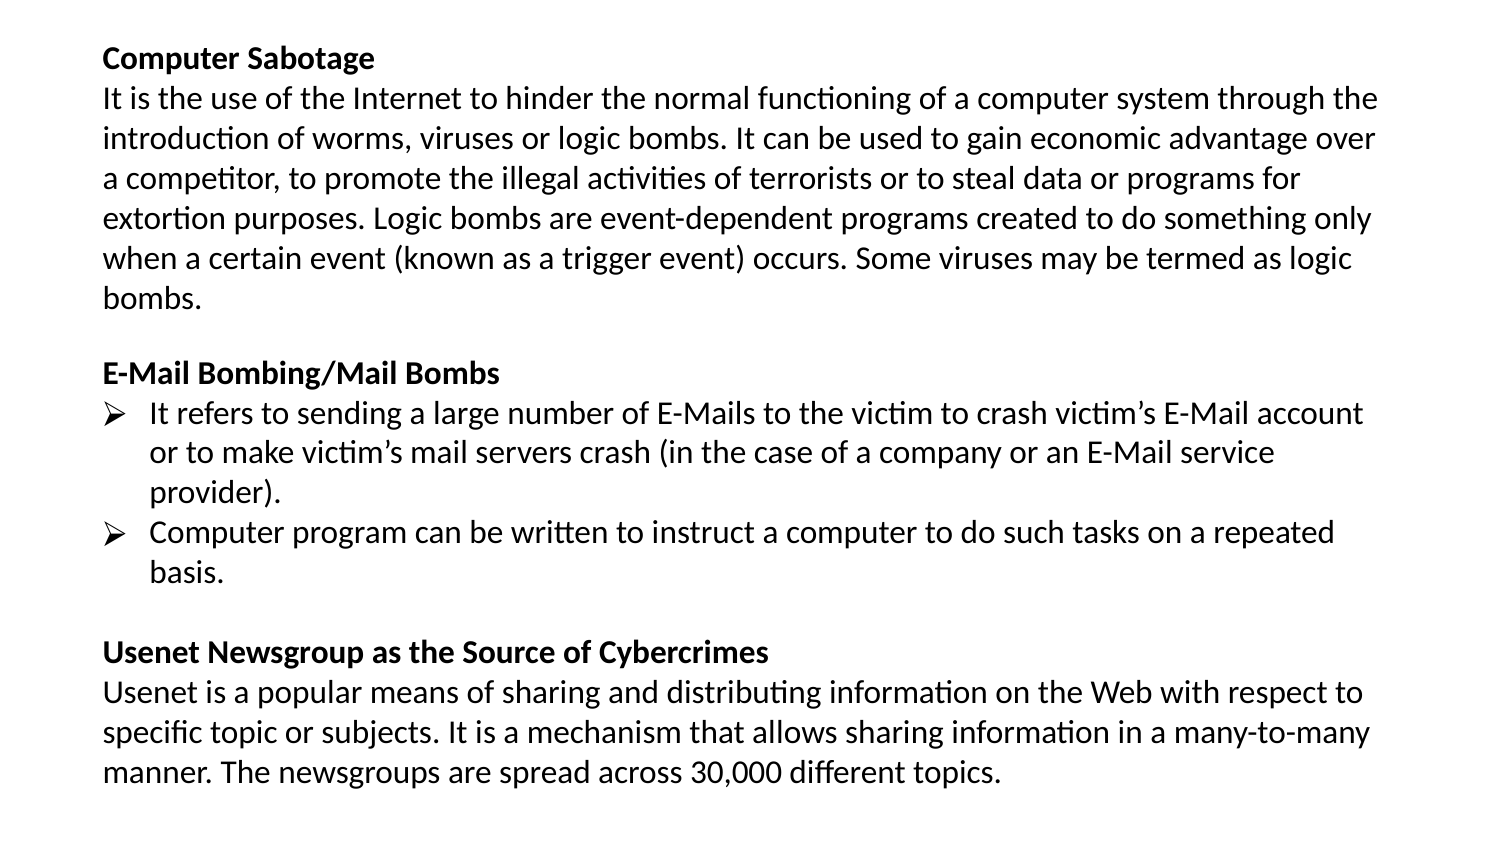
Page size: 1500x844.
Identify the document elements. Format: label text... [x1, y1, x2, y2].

text_box Computer Sabotage It is the use of the Internet to hinder the normal functioning of a computer system through the introduction of worms, viruses or logic bombs. It can be used to gain economic advantage over a competitor, to promote the illegal activities of terrorists or to steal data or programs for extortion purposes. Logic bombs are event-dependent programs created to do something only when a certain event (known as a trigger event) occurs. Some viruses may be termed as logic bombs. E-Mail Bombing/Mail Bombs It refers to sending a large number of E-Mails to the victim to crash victim’s E-Mail account or to make victim’s mail servers crash (in the case of a company or an E-Mail service provider). Computer program can be written to instruct a computer to do such tasks on a repeated basis. Usenet Newsgroup as the Source of Cybercrimes Usenet is a popular means of sharing and distributing information on the Web with respect to specific topic or subjects. It is a mechanism that allows sharing information in a many-to-many manner. The newsgroups are spread across 30,000 different topics. [87, 28, 1413, 613]
